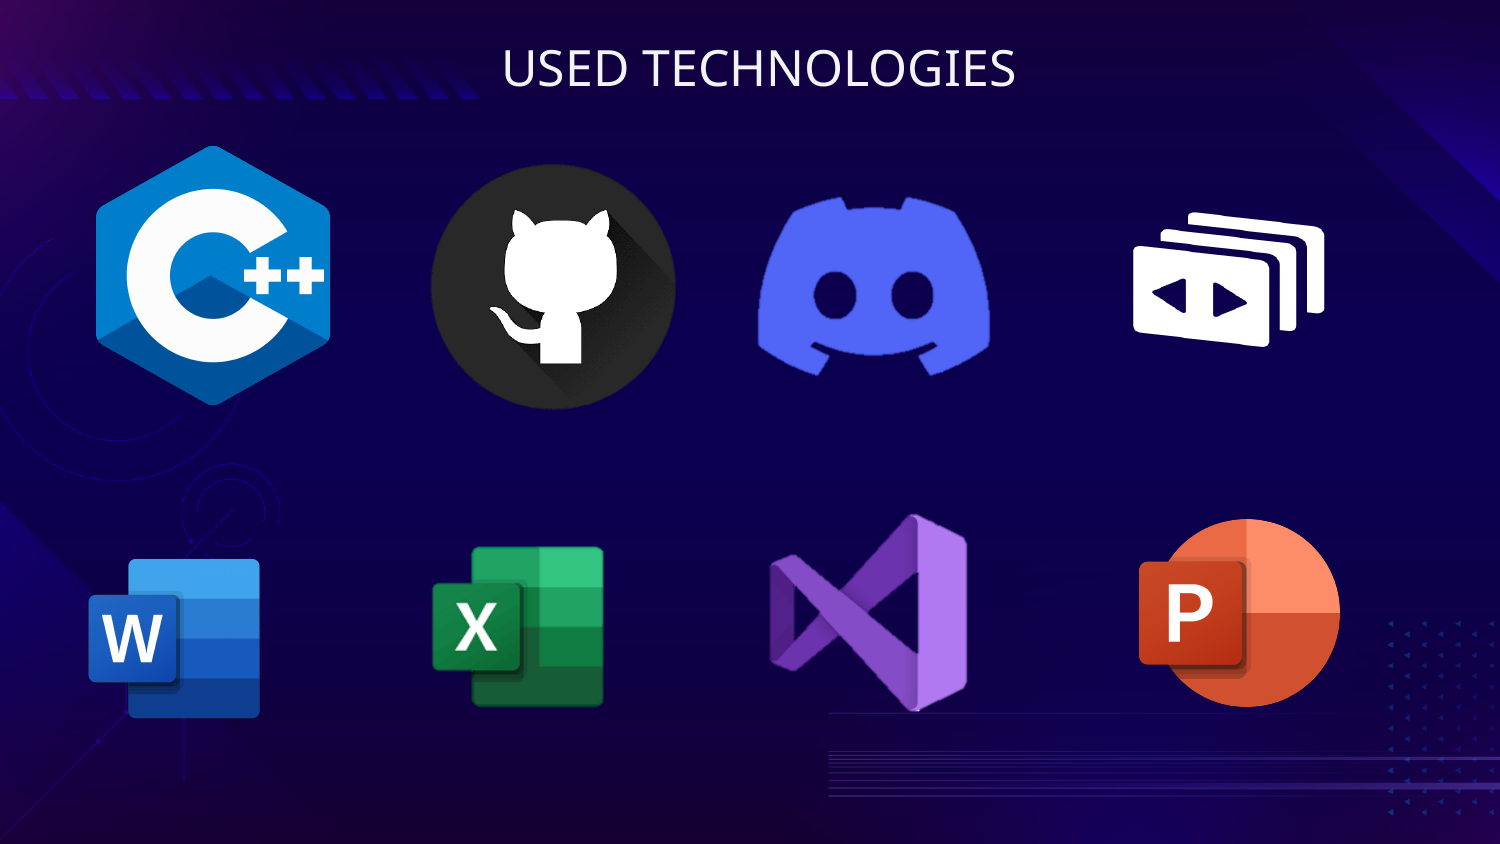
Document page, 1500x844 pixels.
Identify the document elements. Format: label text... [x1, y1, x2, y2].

text_box USED TECHNOLOGIES [369, 29, 1149, 104]
picture [0, 0, 1500, 844]
